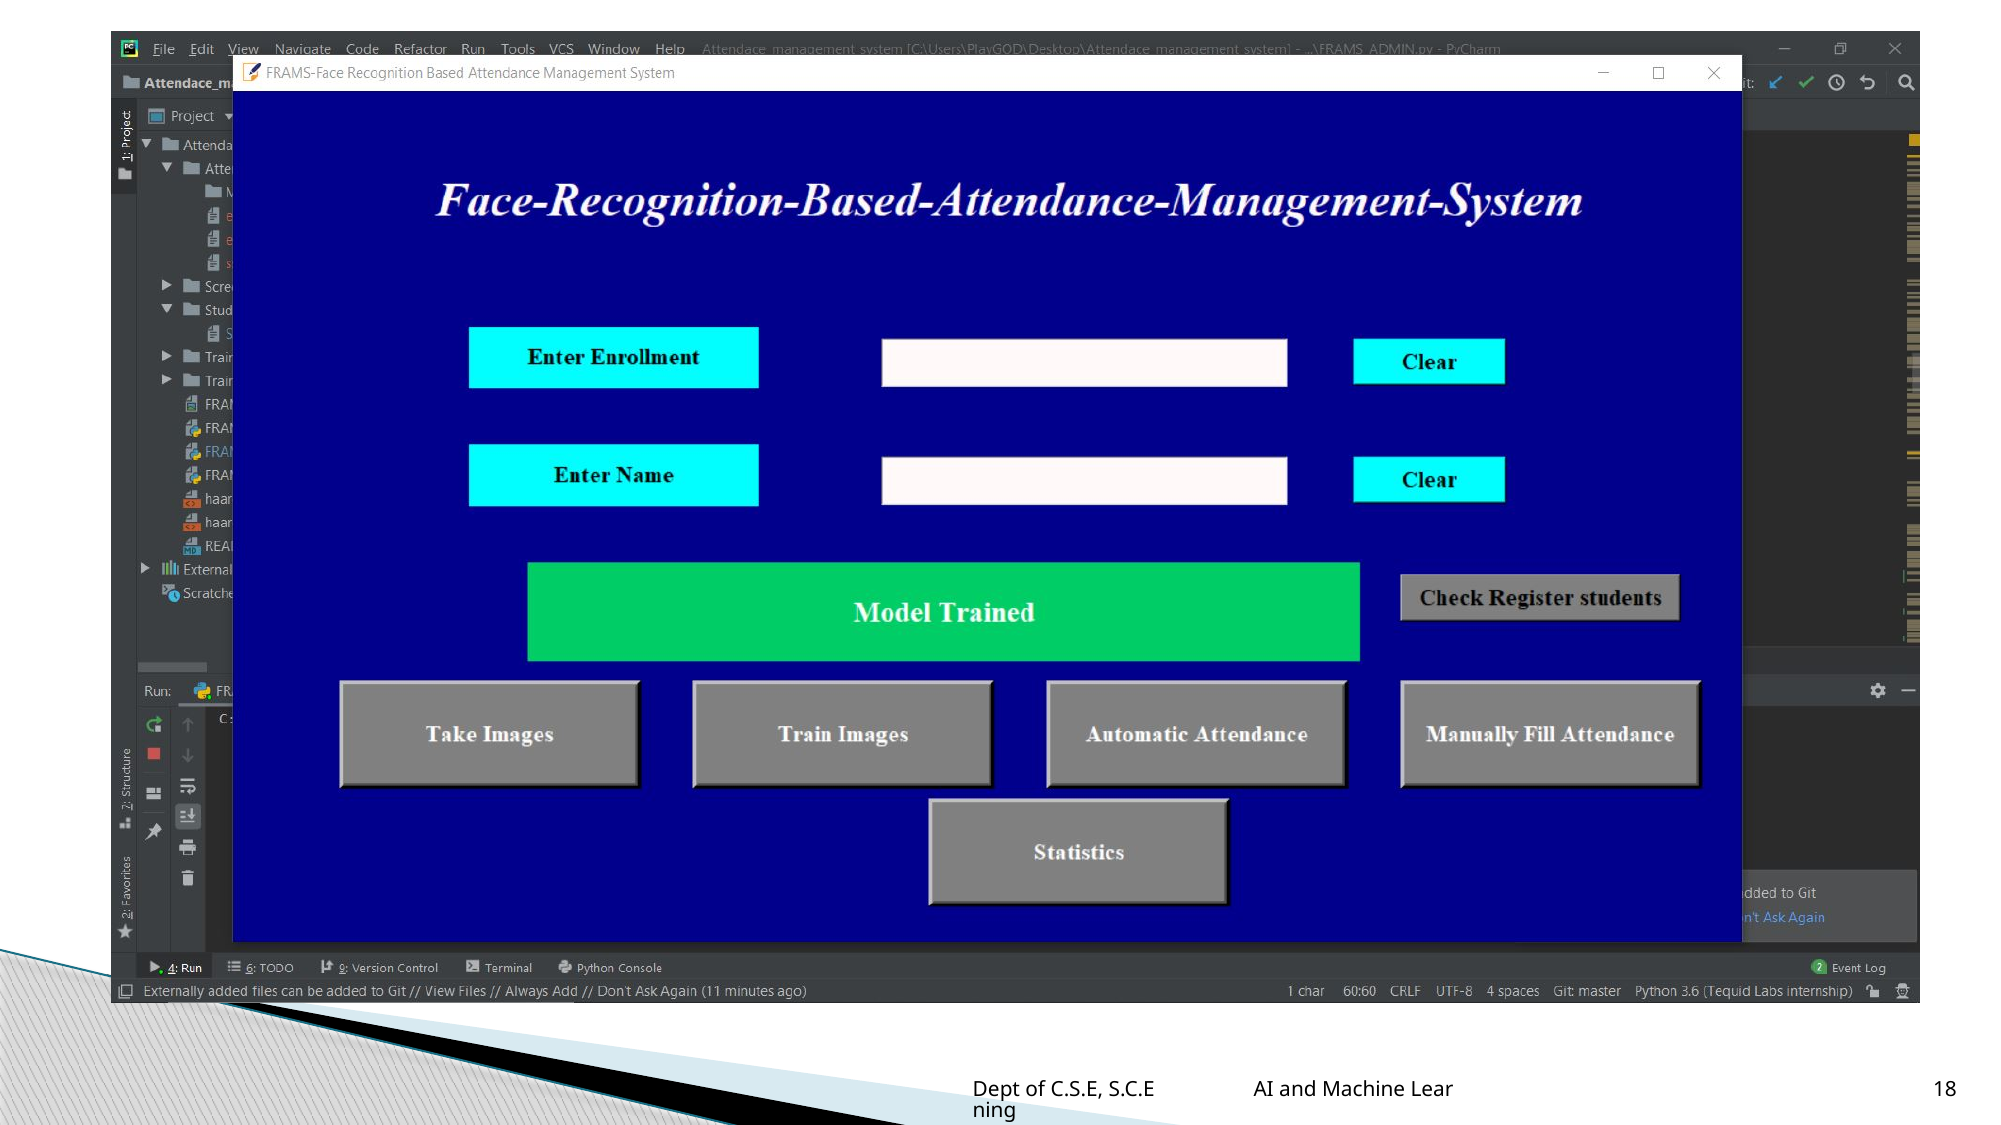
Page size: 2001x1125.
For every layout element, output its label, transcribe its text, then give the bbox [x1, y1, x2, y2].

picture [110, 30, 1920, 1004]
slide_number 18 [1891, 1051, 1972, 1112]
footer Dept of C.S.E, S.C.E AI and Machine Learning [957, 1051, 1473, 1112]
